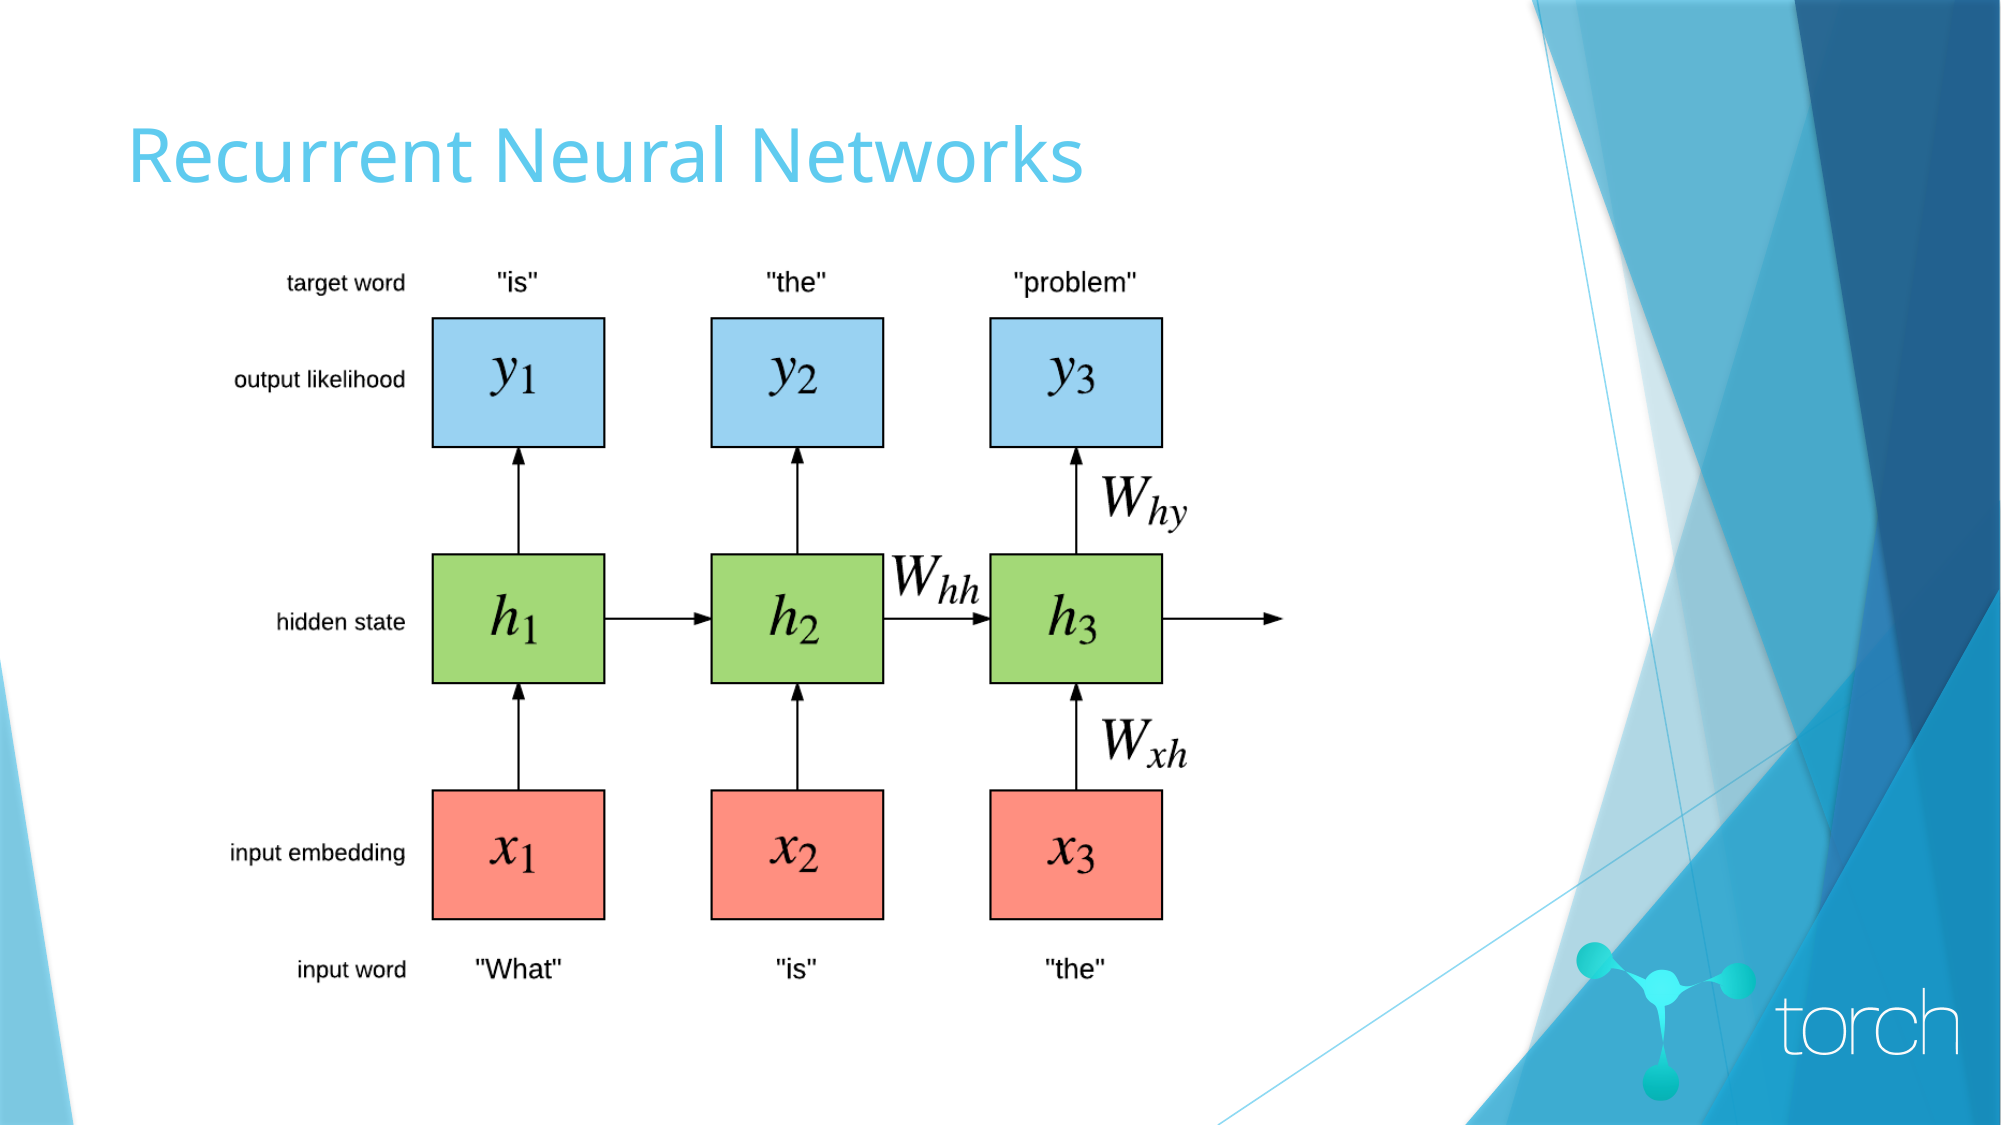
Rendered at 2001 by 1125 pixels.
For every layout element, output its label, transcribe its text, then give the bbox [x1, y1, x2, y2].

title Recurrent Neural Networks [111, 99, 1522, 317]
picture [110, 211, 1323, 1049]
picture [1575, 942, 1958, 1102]
